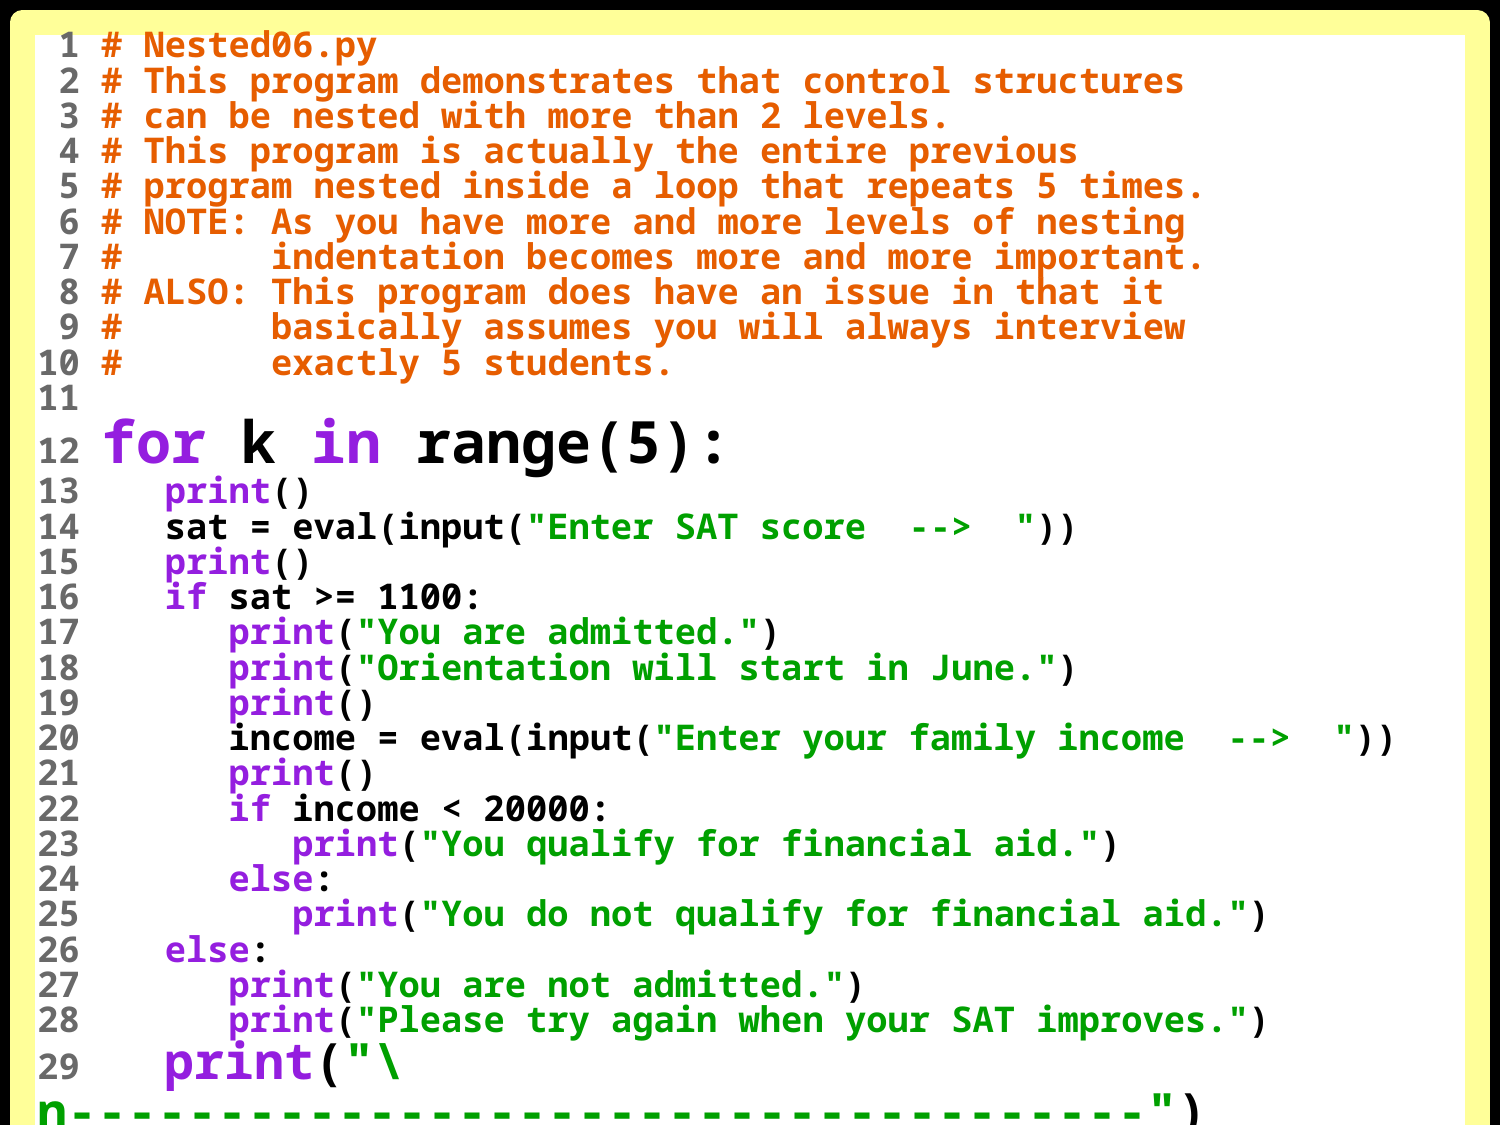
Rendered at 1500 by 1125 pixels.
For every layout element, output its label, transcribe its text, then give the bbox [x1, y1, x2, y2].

text_box 1 # Nested06.py 2 # This program demonstrates that control structures 3 # can be nested with more than 2 levels. 4 # This program is actually the entire previous 5 # program nested inside a loop that repeats 5 times. 6 # NOTE: As you have more and more levels of nesting 7 # indentation becomes more and more important. 8 # ALSO: This program does have an issue in that it 9 # basically assumes you will always interview 10 # exactly 5 students. 11 12 for k in range(5): 13 print() 14 sat = eval(input("Enter SAT score --> ")) 15 print() 16 if sat >= 1100: 17 print("You are admitted.") 18 print("Orientation will start in June.") 19 print() 20 income = eval(input("Enter your family income --> ")) 21 print() 22 if income < 20000: 23 print("You qualify for financial aid.") 24 else: 25 print("You do not qualify for financial aid.") 26 else: 27 print("You are not admitted.") 28 print("Please try again when your SAT improves.") 29 print("\n------------------------------------") [22, 22, 1478, 1125]
